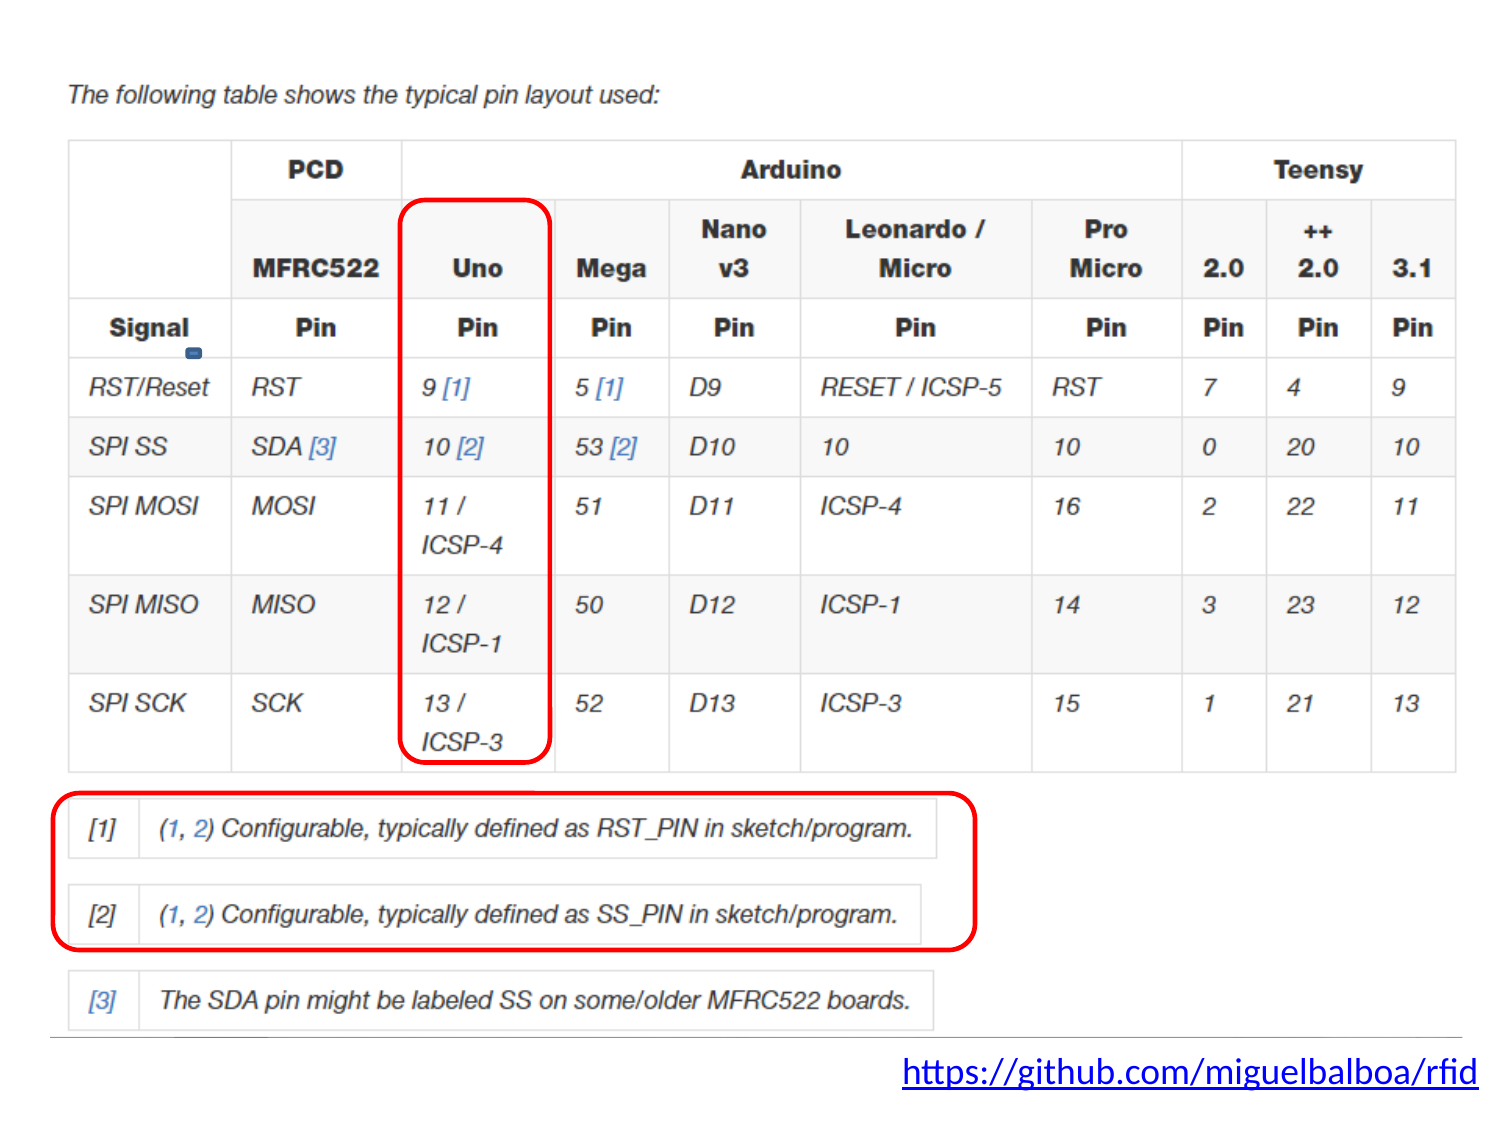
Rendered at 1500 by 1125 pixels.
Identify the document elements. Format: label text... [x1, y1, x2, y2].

text_box https://github.com/miguelbalboa/rfid [887, 1039, 1494, 1100]
picture [49, 74, 1463, 1038]
